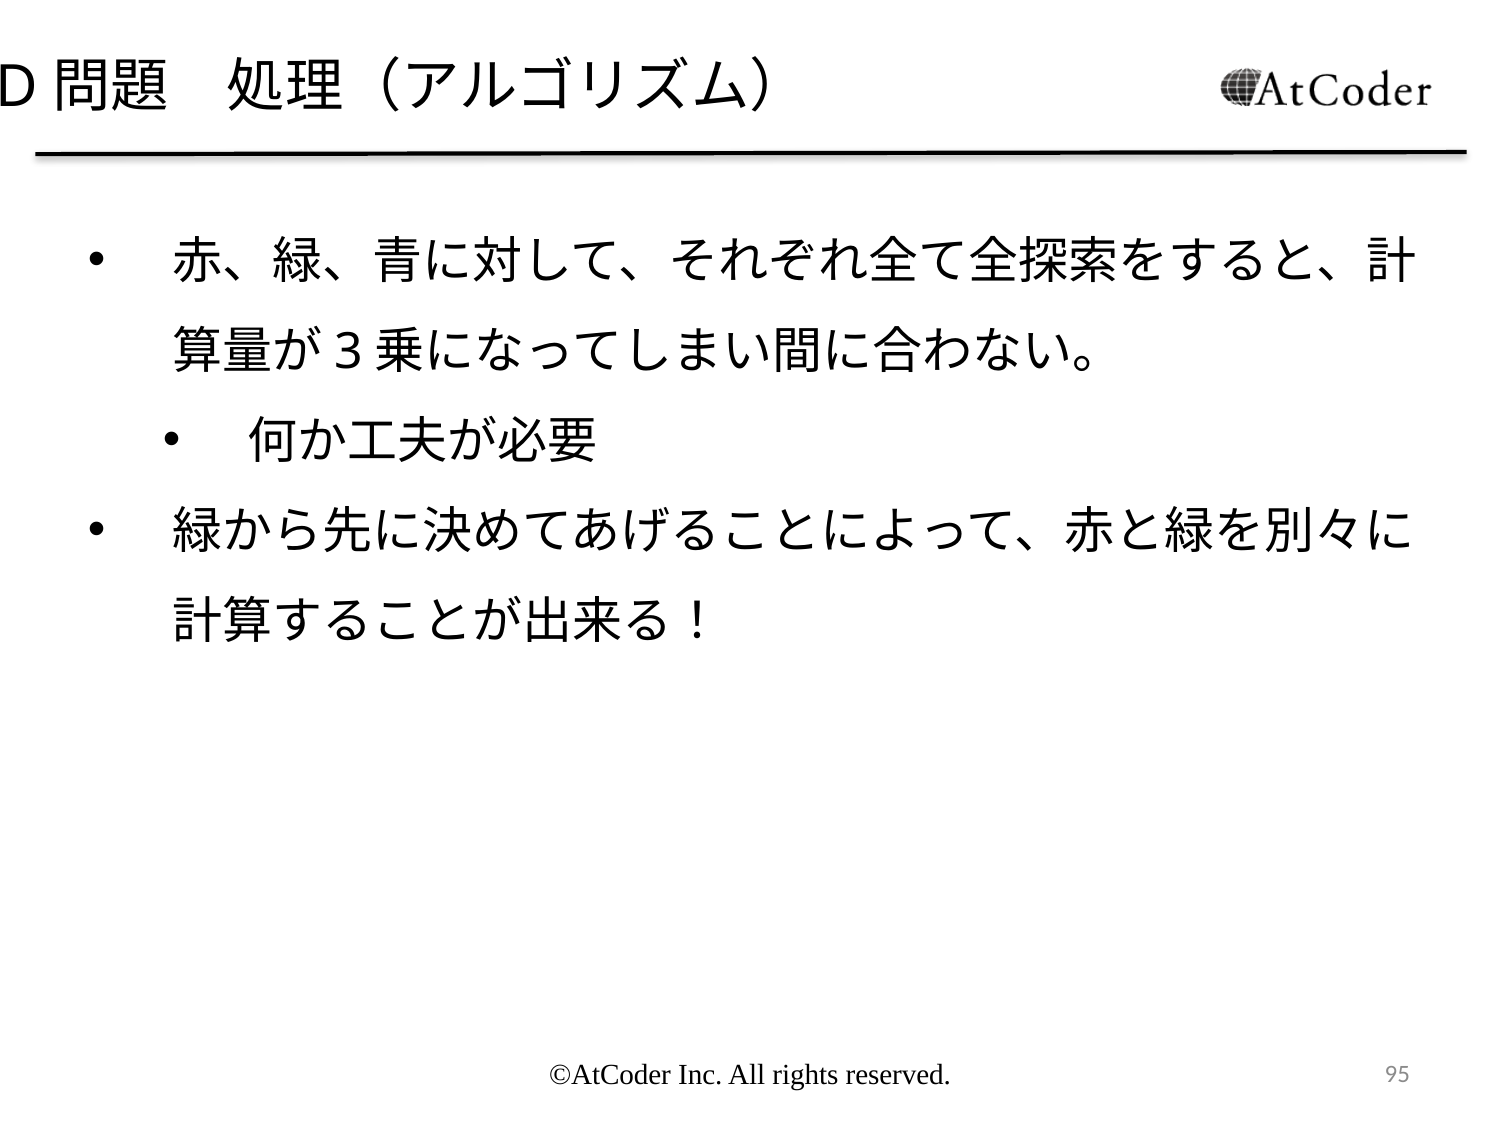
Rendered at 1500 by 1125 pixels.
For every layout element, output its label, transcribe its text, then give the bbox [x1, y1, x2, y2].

text_box 赤、緑、青に対して、それぞれ全て全探索をすると、計算量が3乗になってしまい間に合わない。 何か工夫が必要 緑から先に決めてあげることによって、赤と緑を別々に計算することが出来る！ [73, 190, 1432, 746]
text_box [35, 151, 1467, 155]
slide_number 95 [1074, 1042, 1425, 1103]
text_box D問題 処理（アルゴリズム） [0, 40, 823, 126]
footer ©AtCoder Inc. All rights reserved. [512, 1042, 988, 1103]
picture [1220, 63, 1432, 111]
